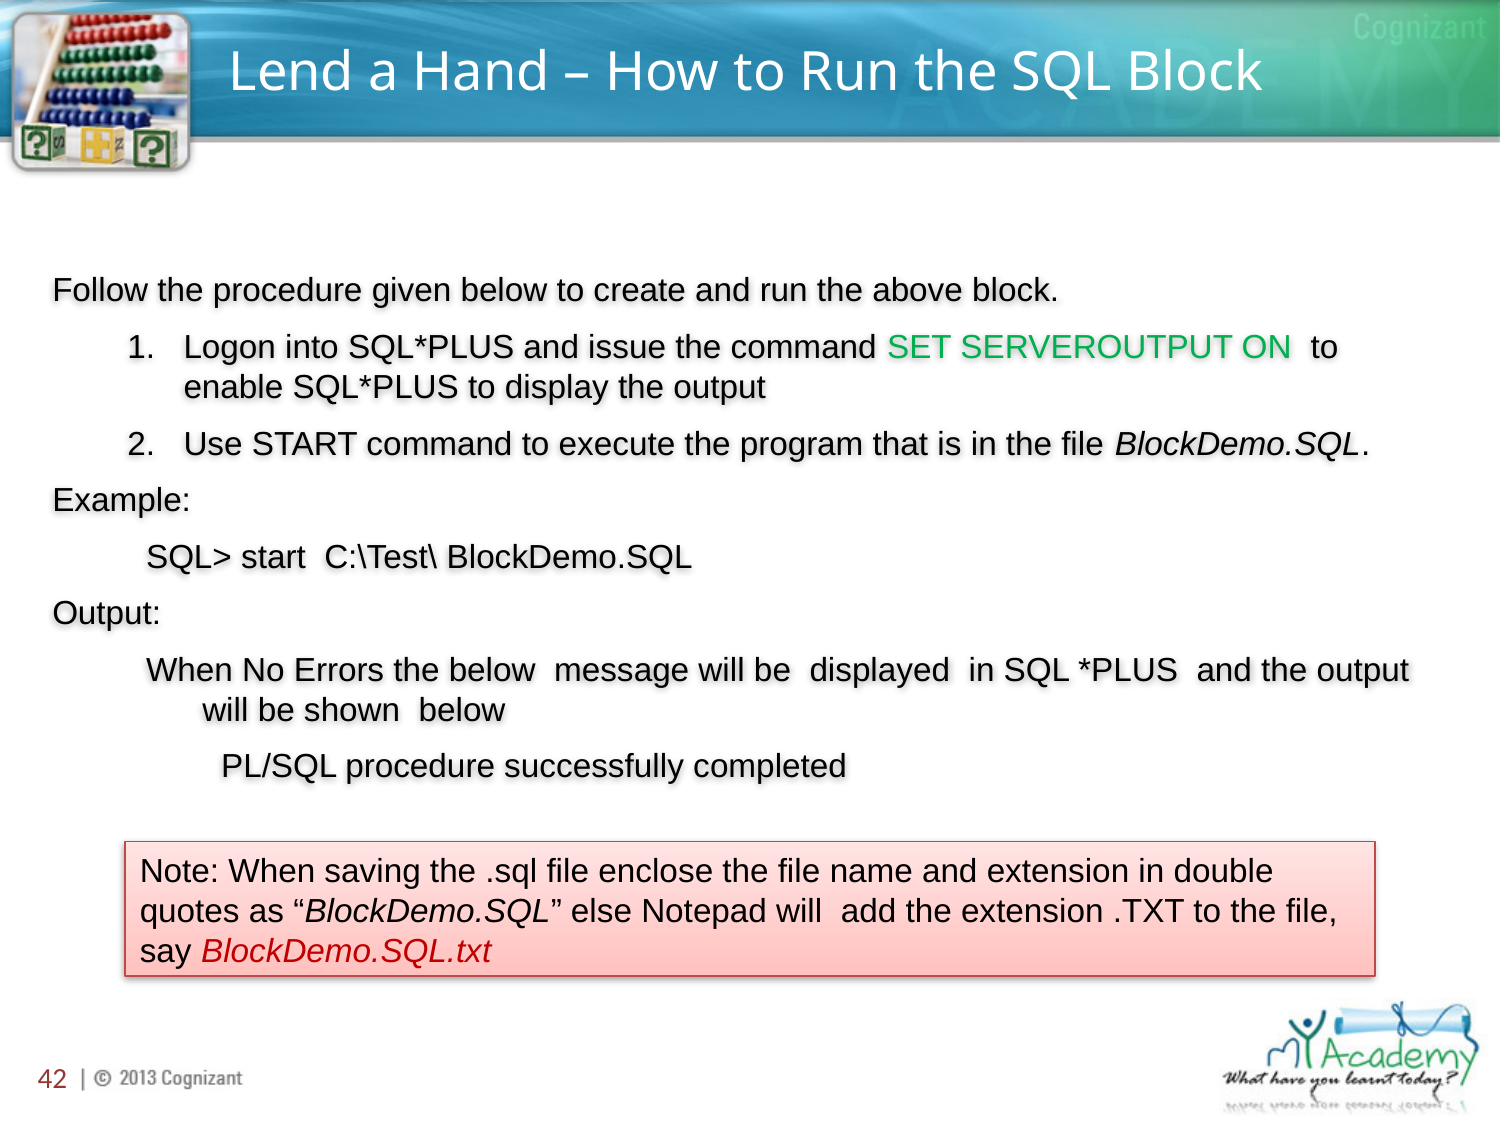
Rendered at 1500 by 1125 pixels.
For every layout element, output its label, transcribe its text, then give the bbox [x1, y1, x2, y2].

title Lend a Hand – How to Run the SQL Block [213, 0, 1500, 163]
slide_number 42 [22, 1052, 98, 1098]
picture [0, 0, 1500, 1125]
text_box Follow the procedure given below to create and run the above block. Logon into SQL*PLUS and issue the command SET SERVEROUTPUT ON to enable SQL*PLUS to display the output Use START command to execute the program that is in the file BlockDemo.SQL. Example: SQL> start C:\Test\ BlockDemo.SQL Output: When No Errors the below message will be displayed in SQL *PLUS and the output will be shown below PL/SQL procedure successfully completed [37, 260, 1438, 792]
text_box Note: When saving the .sql file enclose the file name and extension in double quotes as “BlockDemo.SQL” else Notepad will add the extension .TXT to the file, say BlockDemo.SQL.txt [124, 841, 1376, 977]
